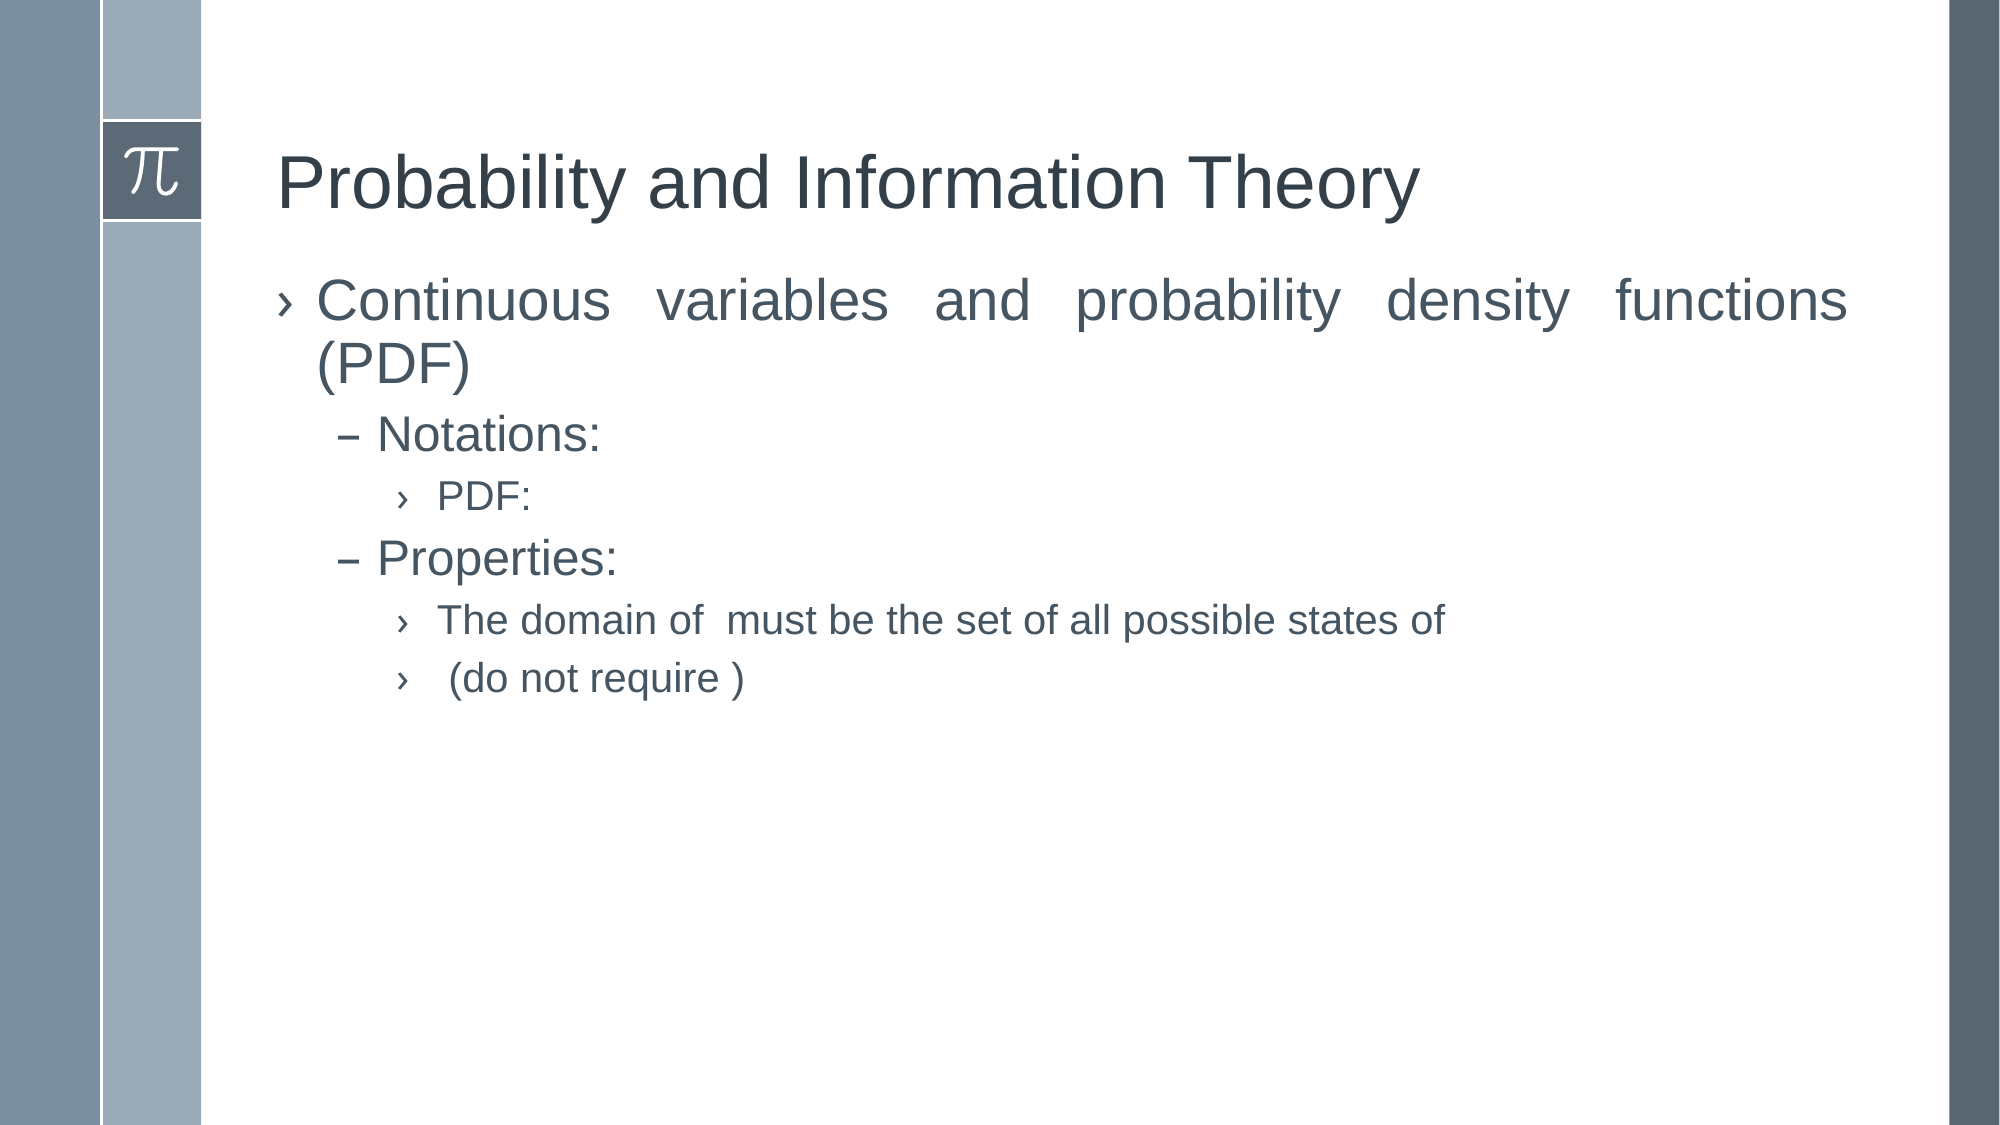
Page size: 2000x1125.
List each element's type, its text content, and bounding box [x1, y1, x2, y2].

title Probability and Information Theory [261, 29, 1867, 233]
